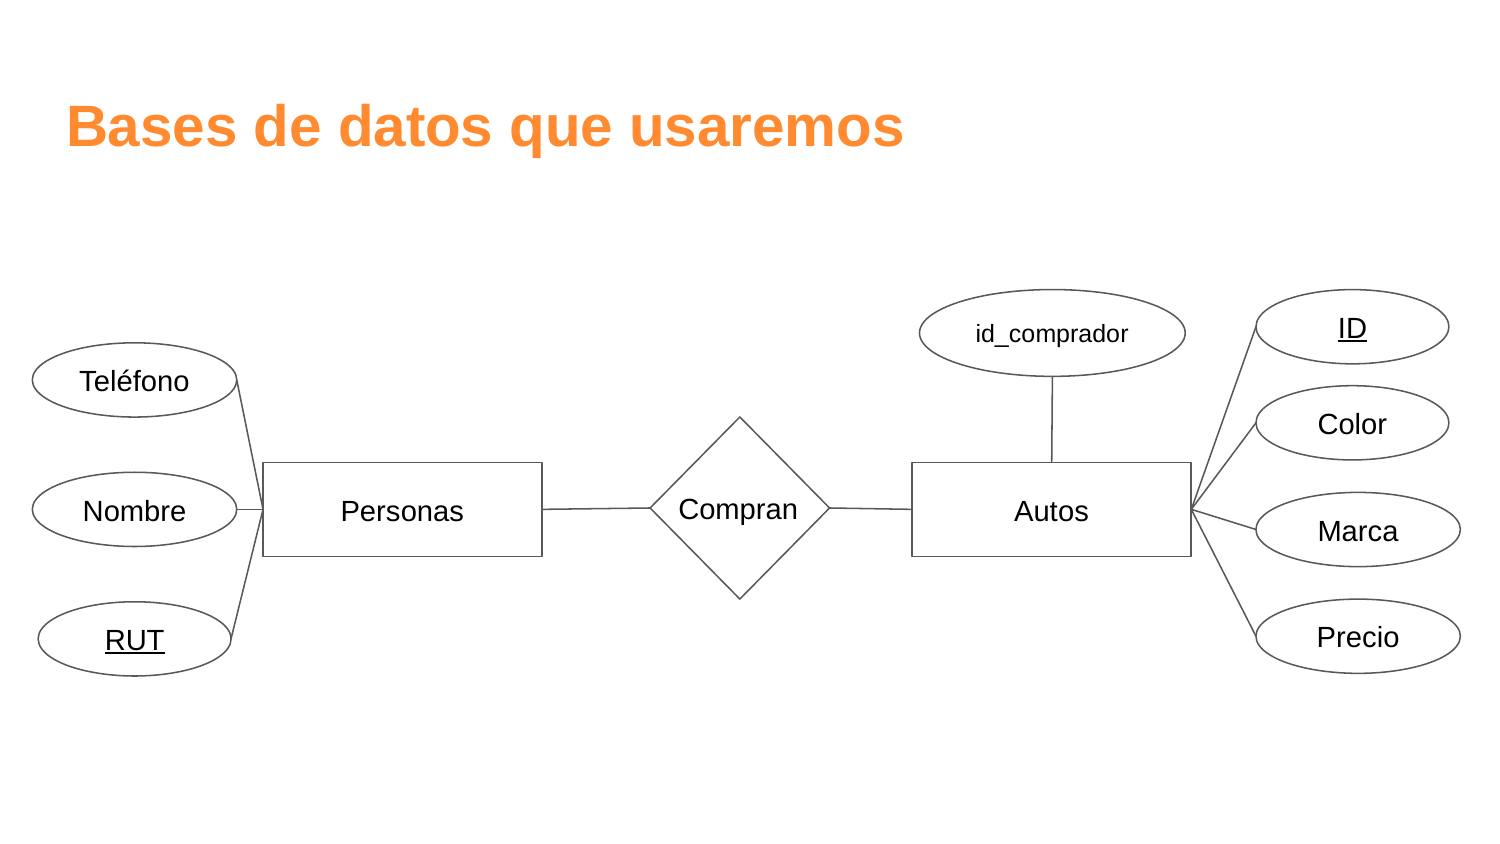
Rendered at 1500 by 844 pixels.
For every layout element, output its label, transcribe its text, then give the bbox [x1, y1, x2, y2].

text_box [651, 494, 663, 522]
text_box [683, 542, 797, 600]
text_box Autos [912, 462, 1186, 557]
text_box id_comprador [919, 289, 1186, 377]
text_box Personas [268, 462, 543, 557]
text_box Compran [663, 474, 826, 542]
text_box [236, 379, 264, 507]
text_box [683, 416, 797, 474]
text_box Nombre [32, 472, 231, 547]
title Bases de datos que usaremos [51, 72, 1449, 167]
text_box ID [1256, 289, 1449, 364]
text_box Color [1262, 385, 1449, 460]
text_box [1191, 509, 1257, 637]
text_box Teléfono [32, 342, 237, 418]
text_box Marca [1262, 492, 1461, 567]
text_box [1191, 326, 1257, 422]
text_box Precio [1258, 599, 1461, 674]
text_box RUT [38, 601, 230, 677]
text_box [230, 509, 264, 640]
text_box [1191, 422, 1257, 507]
